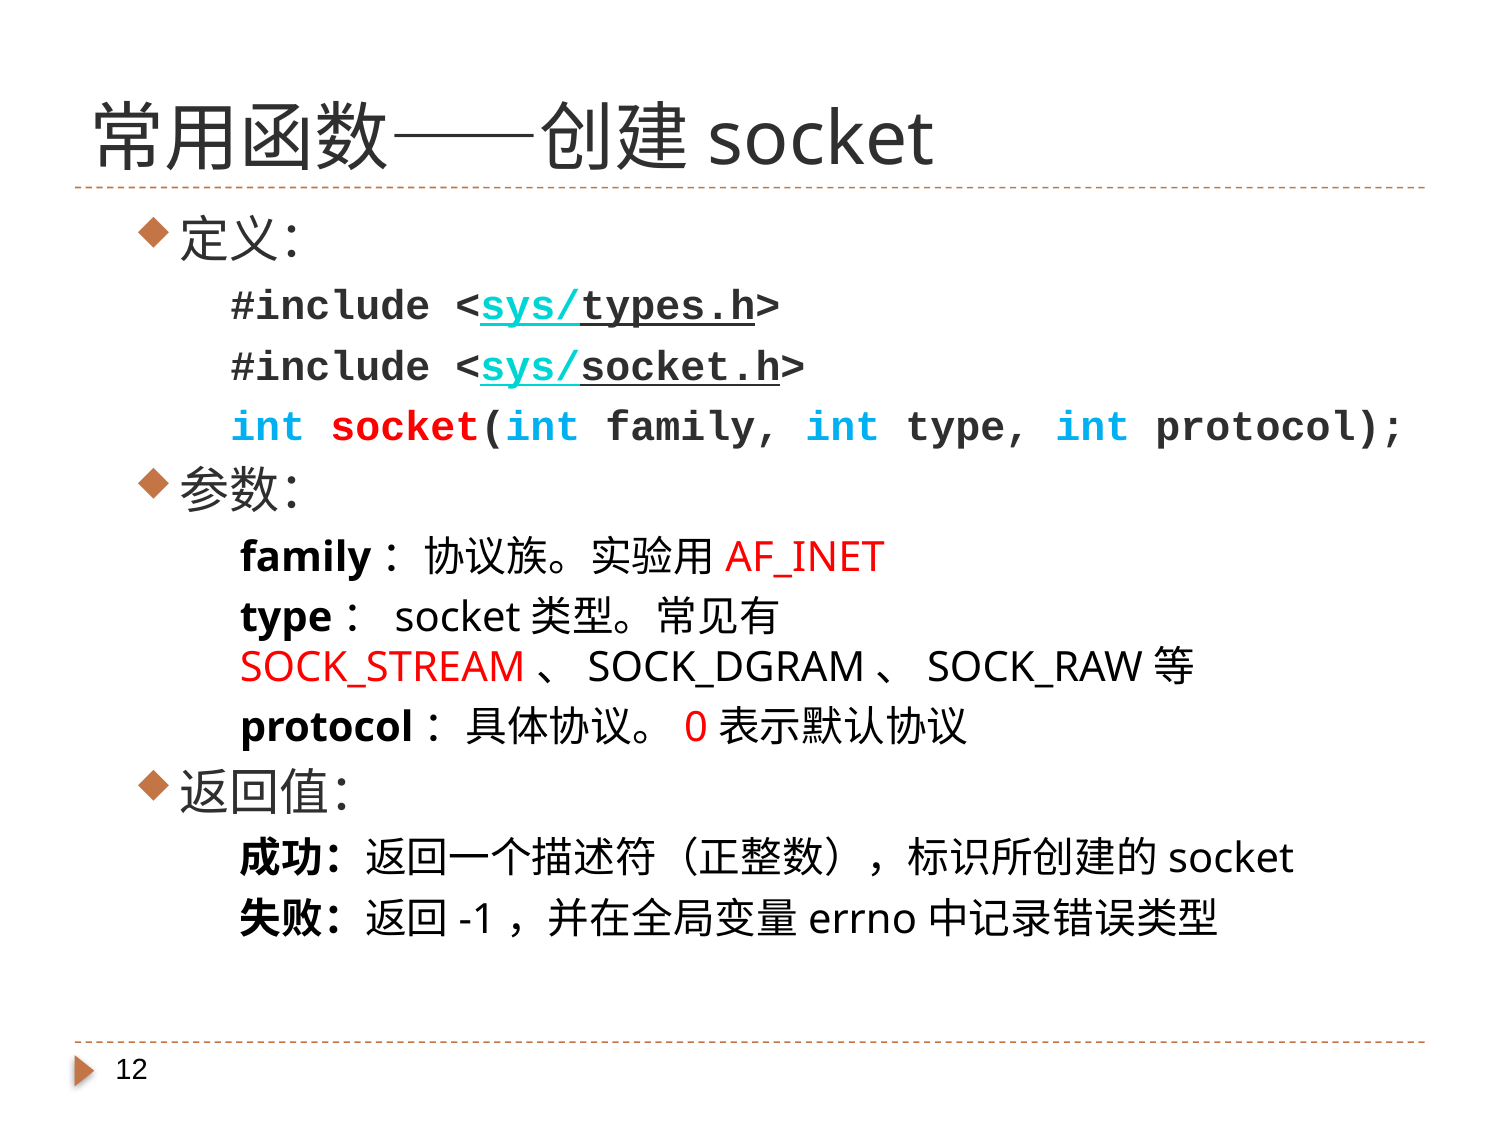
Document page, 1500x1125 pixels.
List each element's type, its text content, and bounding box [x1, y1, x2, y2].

slide_number 12 [100, 1042, 426, 1103]
title 常用函数——创建socket [75, 24, 1425, 188]
list 定义： #include <sys/types.h> #include <sys/socket.h> int socket(int family, int type, int protocol); 参数： family：协议族。实验用AF_INET type：socket类型。常见有SOCK_STREAM、SOCK_DGRAM、SOCK_RAW等 protocol：具体协议。0表示默认协议 返回值： 成功：返回一个描述符（正整数），标识所创建的socket 失败：返回-1，并在全局变量errno中记录错误类型 [75, 200, 1425, 1010]
